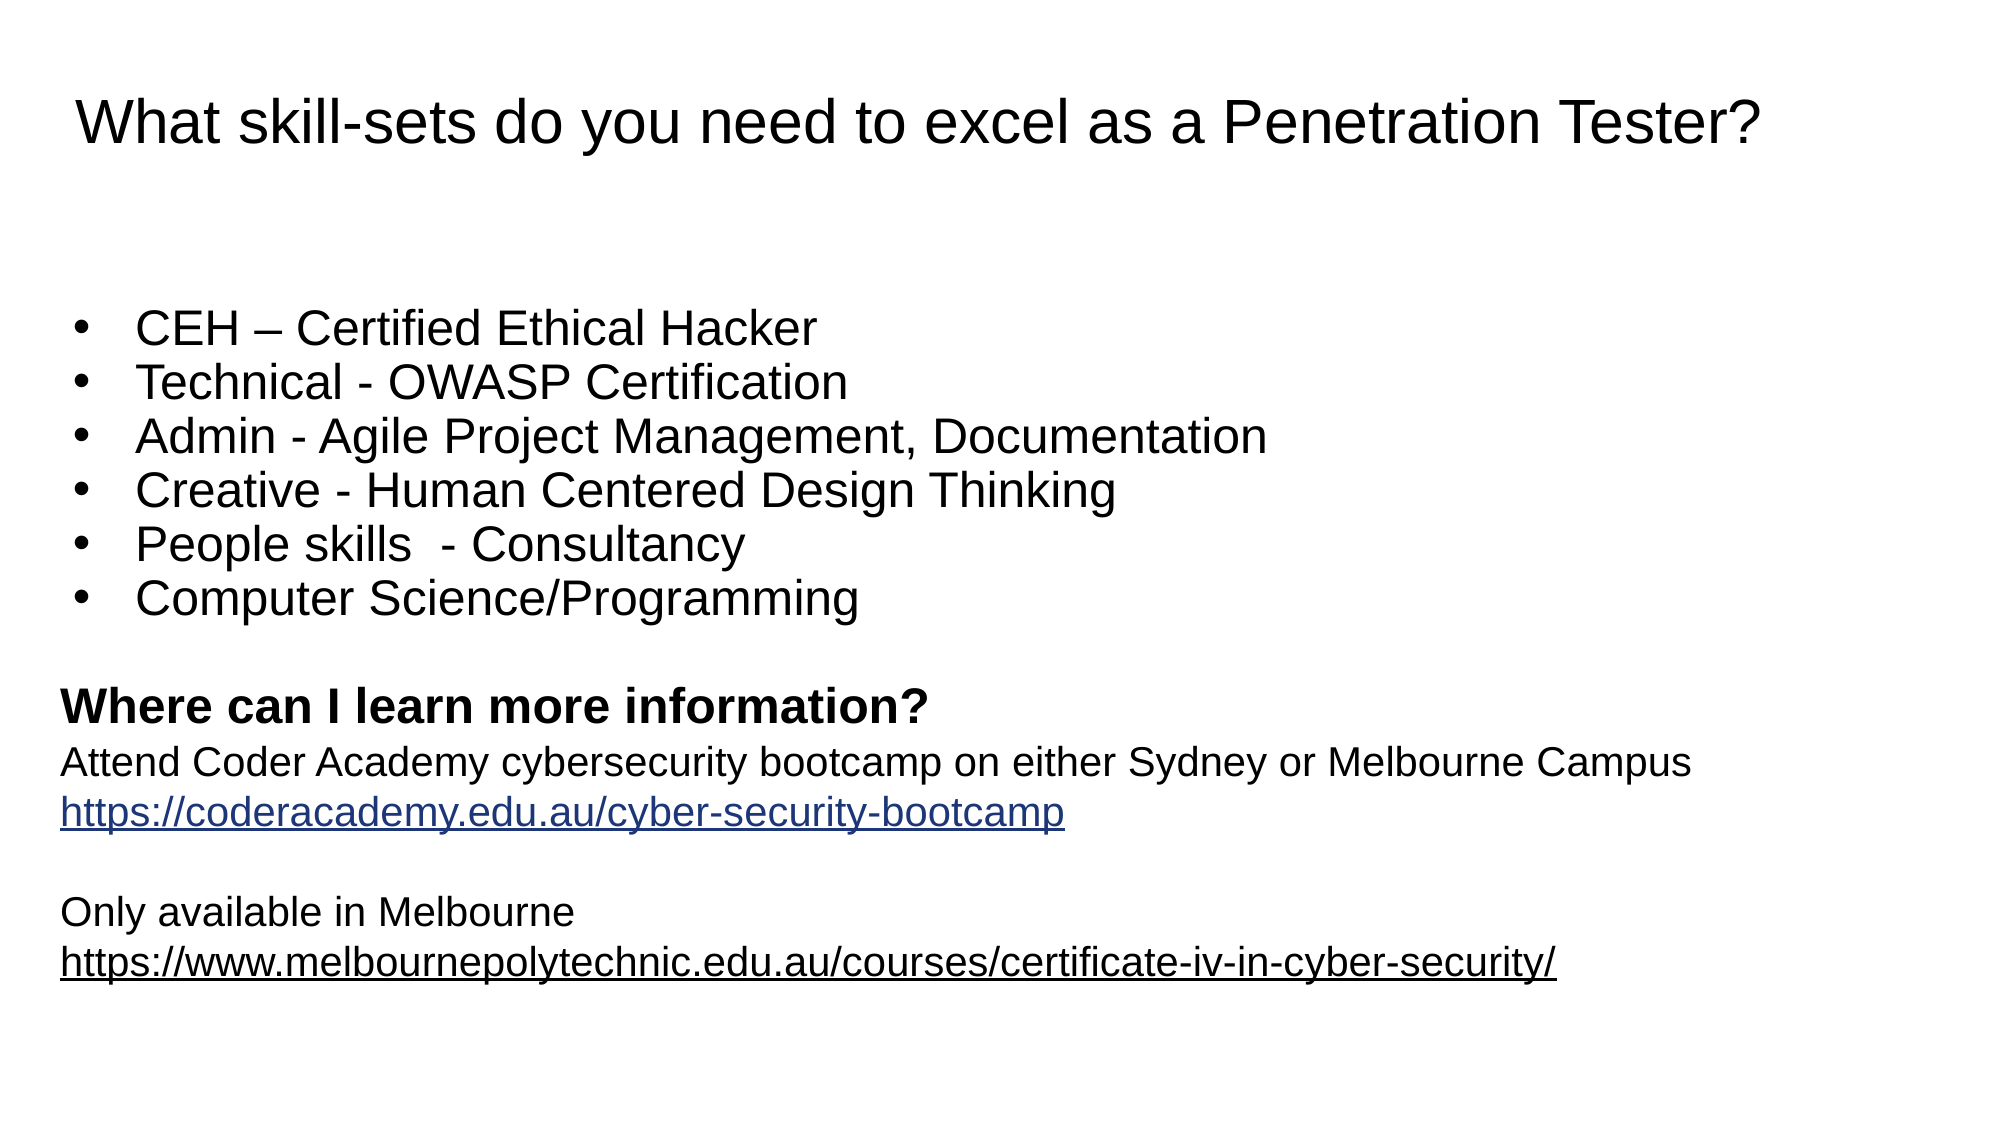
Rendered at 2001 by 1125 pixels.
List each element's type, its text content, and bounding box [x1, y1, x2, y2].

list CEH – Certified Ethical Hacker Technical - OWASP Certification Admin - Agile Project Management, Documentation Creative - Human Centered Design Thinking People skills - Consultancy Computer Science/Programming Where can I learn more information? Attend Coder Academy cybersecurity bootcamp on either Sydney or Melbourne Campus https://coderacademy.edu.au/cyber-security-bootcamp Only available in Melbourne https://www.melbournepolytechnic.edu.au/courses/certificate-iv-in-cyber-security/ [45, 294, 1959, 1087]
title What skill-sets do you need to excel as a Penetration Tester? [60, 21, 1944, 225]
